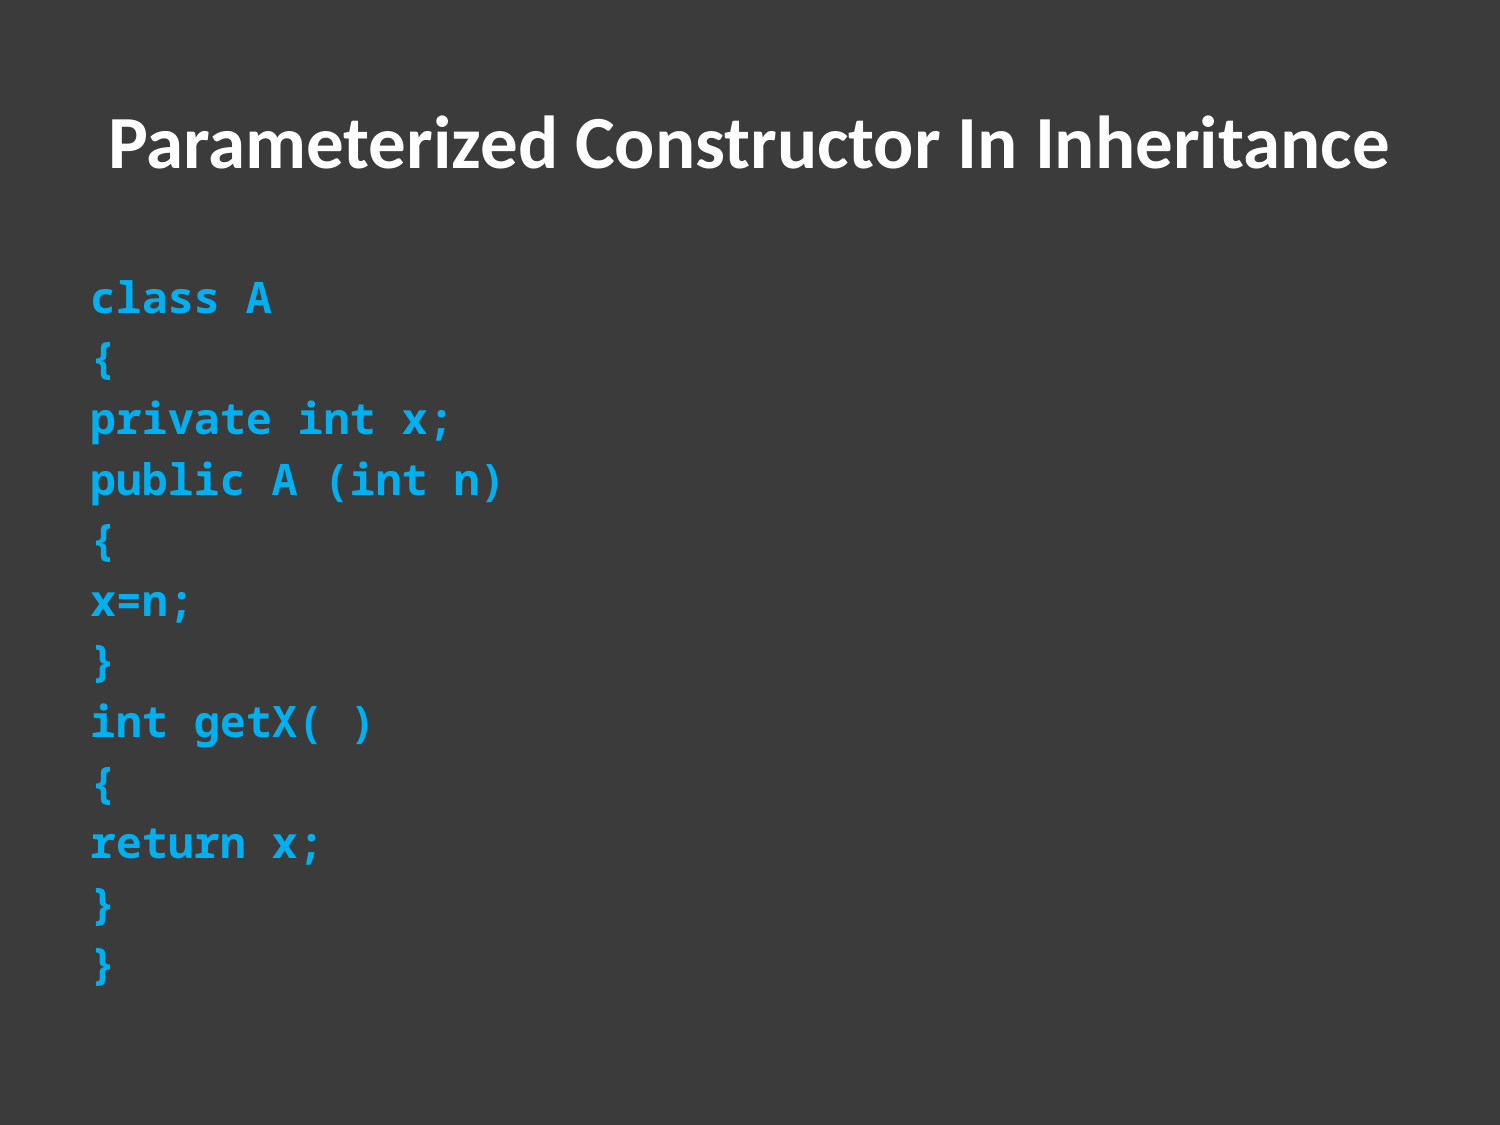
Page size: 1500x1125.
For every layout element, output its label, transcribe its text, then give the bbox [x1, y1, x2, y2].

title Parameterized Constructor In Inheritance [75, 45, 1425, 233]
list class A { private int x; public A (int n) { x=n; } int getX( ) { return x; } } [75, 262, 1425, 1005]
